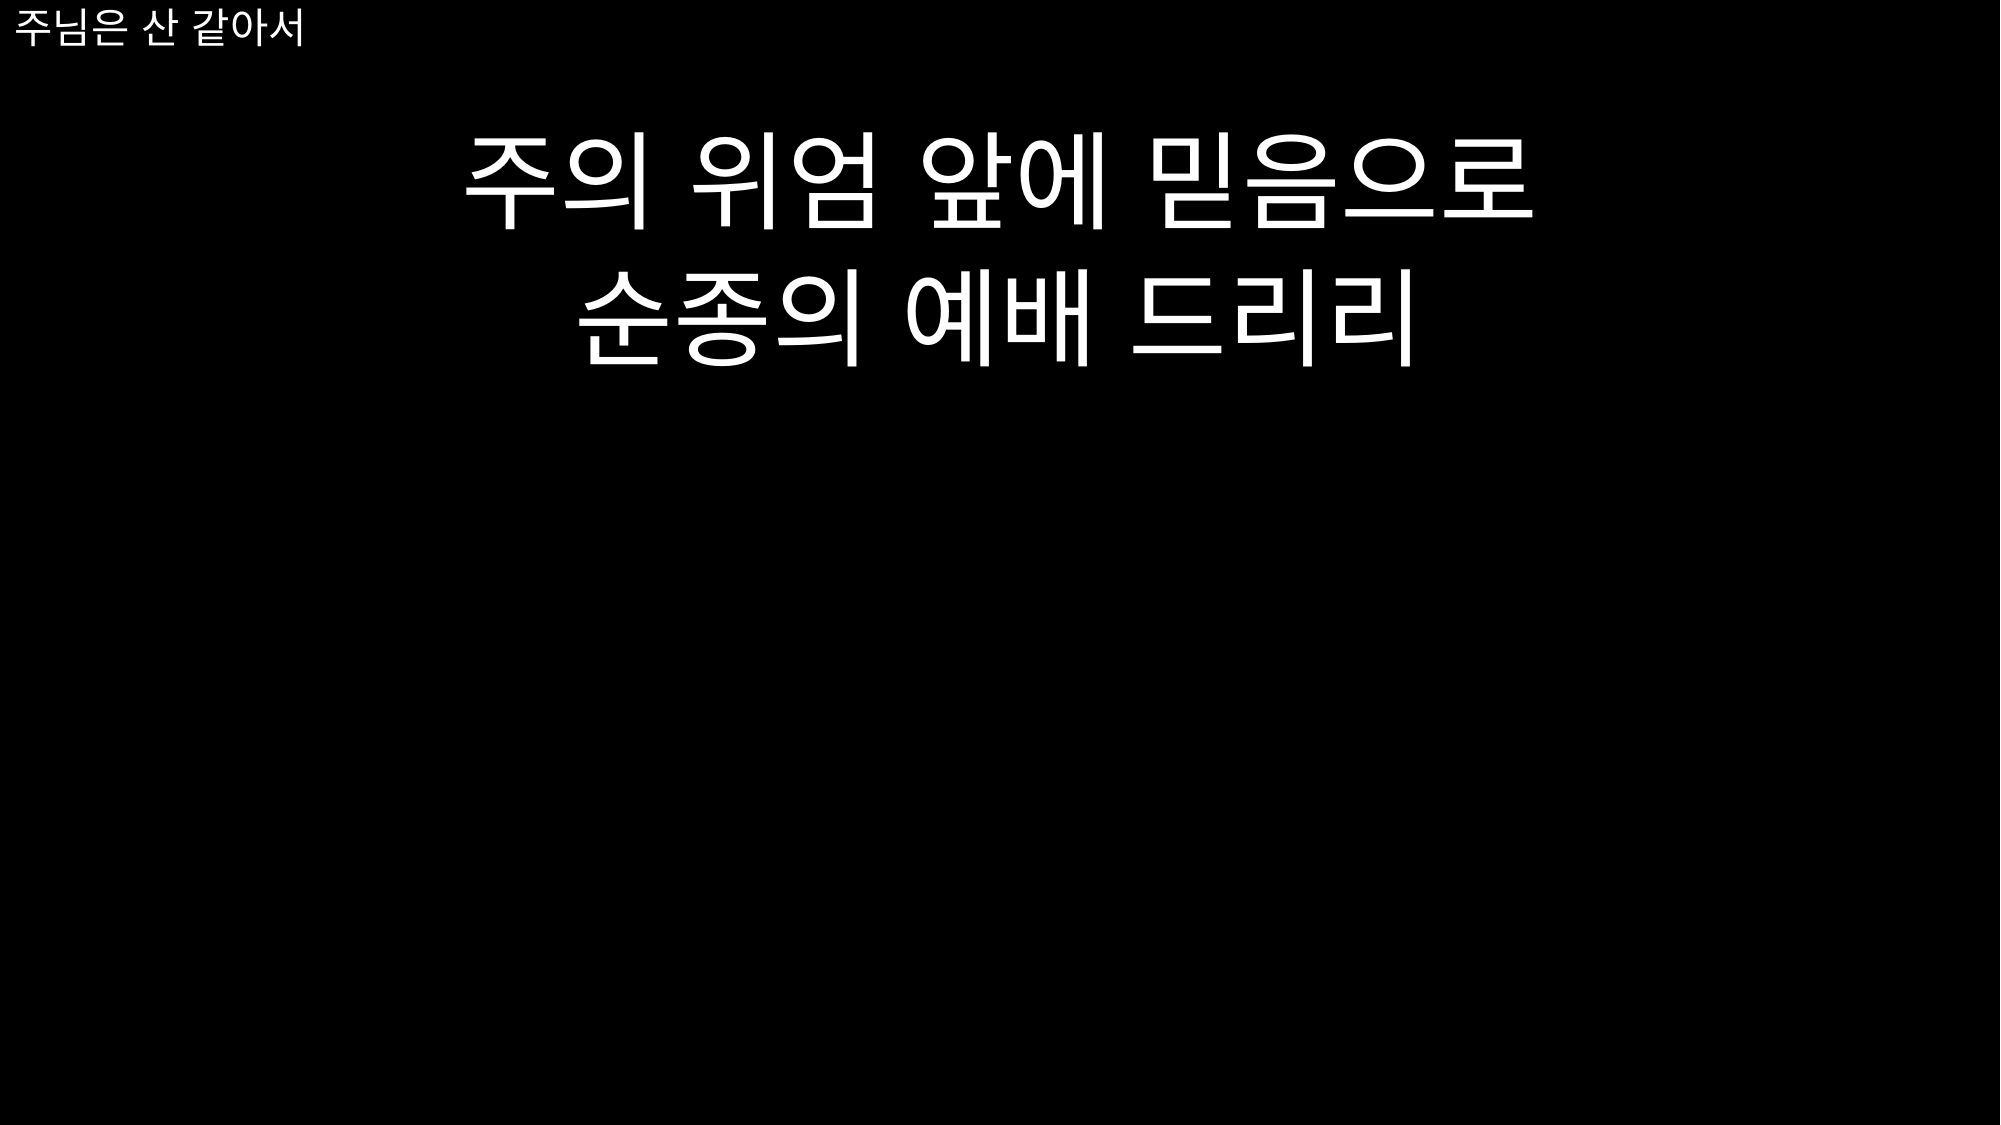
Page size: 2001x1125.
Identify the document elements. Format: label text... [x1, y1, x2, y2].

subtitle 주의 위엄 앞에 믿음으로 순종의 예배 드리리 [0, 3, 2000, 781]
